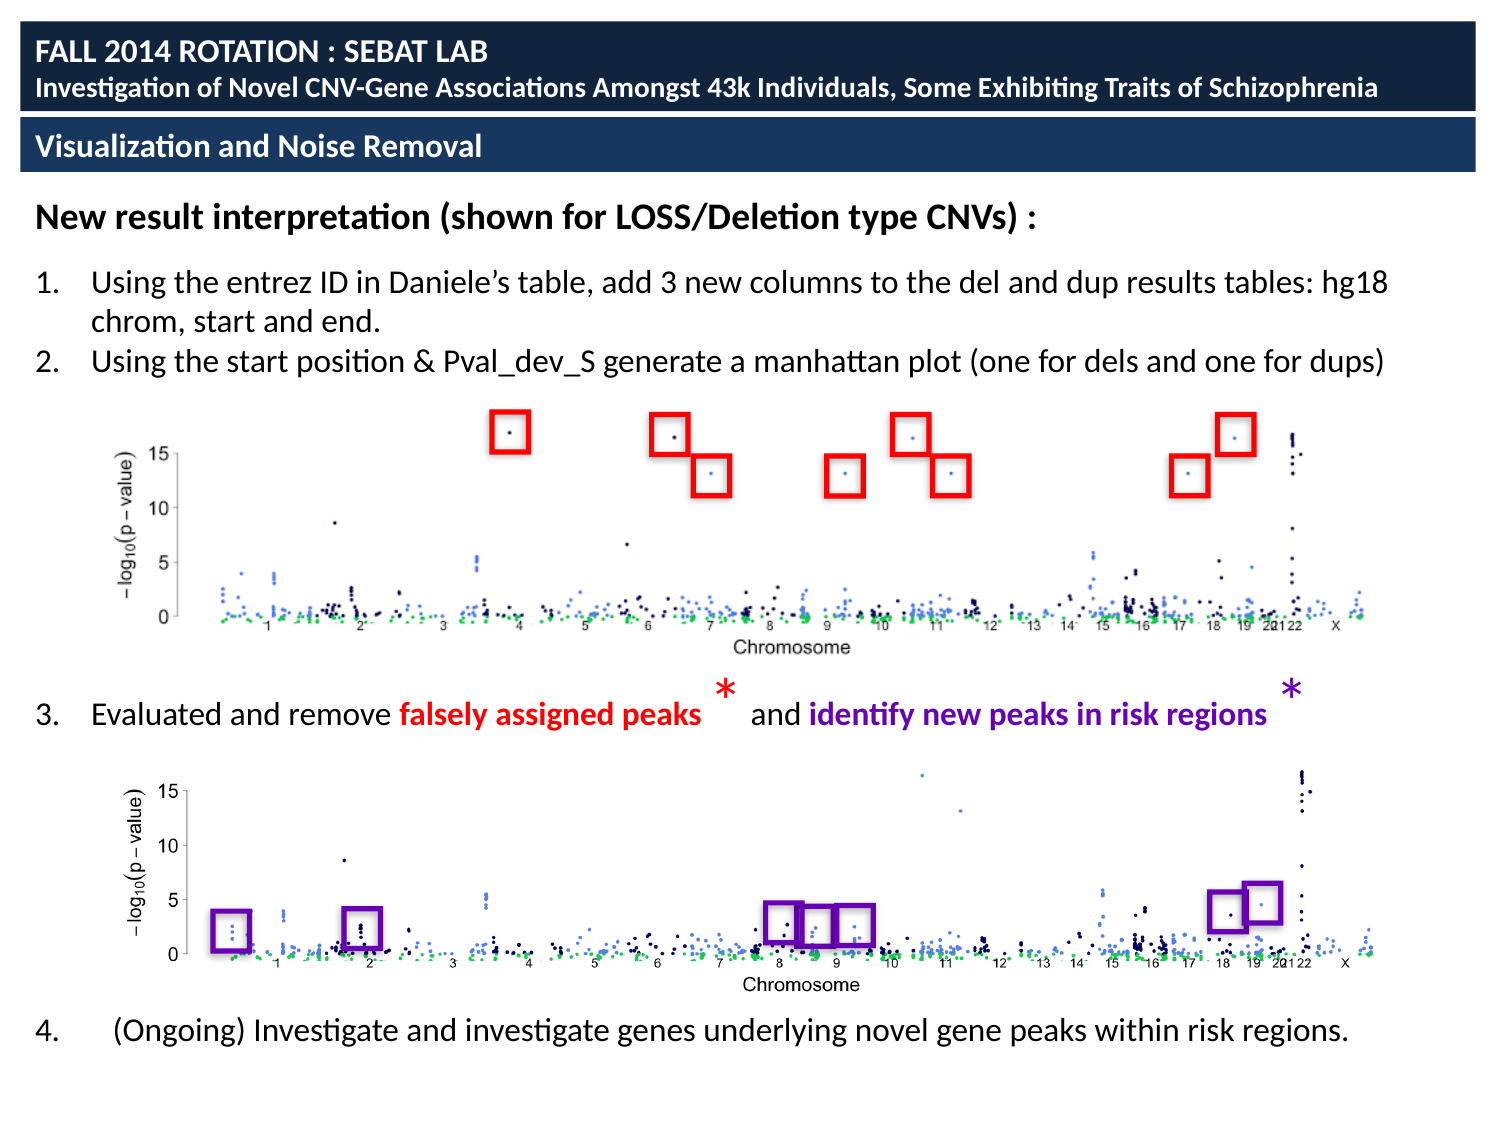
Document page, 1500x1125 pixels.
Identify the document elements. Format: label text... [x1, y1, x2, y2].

text_box FALL 2014 ROTATION : SEBAT LAB Investigation of Novel CNV-Gene Associations Amongst 43k Individuals, Some Exhibiting Traits of Schizophrenia [20, 21, 1476, 112]
text_box Visualization and Noise Removal [20, 117, 1476, 172]
text_box New result interpretation (shown for LOSS/Deletion type CNVs) : Using the entrez ID in Daniele’s table, add 3 new columns to the del and dup results tables: hg18 chrom, start and end. Using the start position & Pval_dev_S generate a manhattan plot (one for dels and one for dups) Evaluated and remove falsely assigned peaks * and identify new peaks in risk regions * 4. (Ongoing) Investigate and investigate genes underlying novel gene peaks within risk regions. [20, 184, 1476, 1056]
picture [106, 409, 1416, 673]
picture [115, 746, 1425, 1009]
